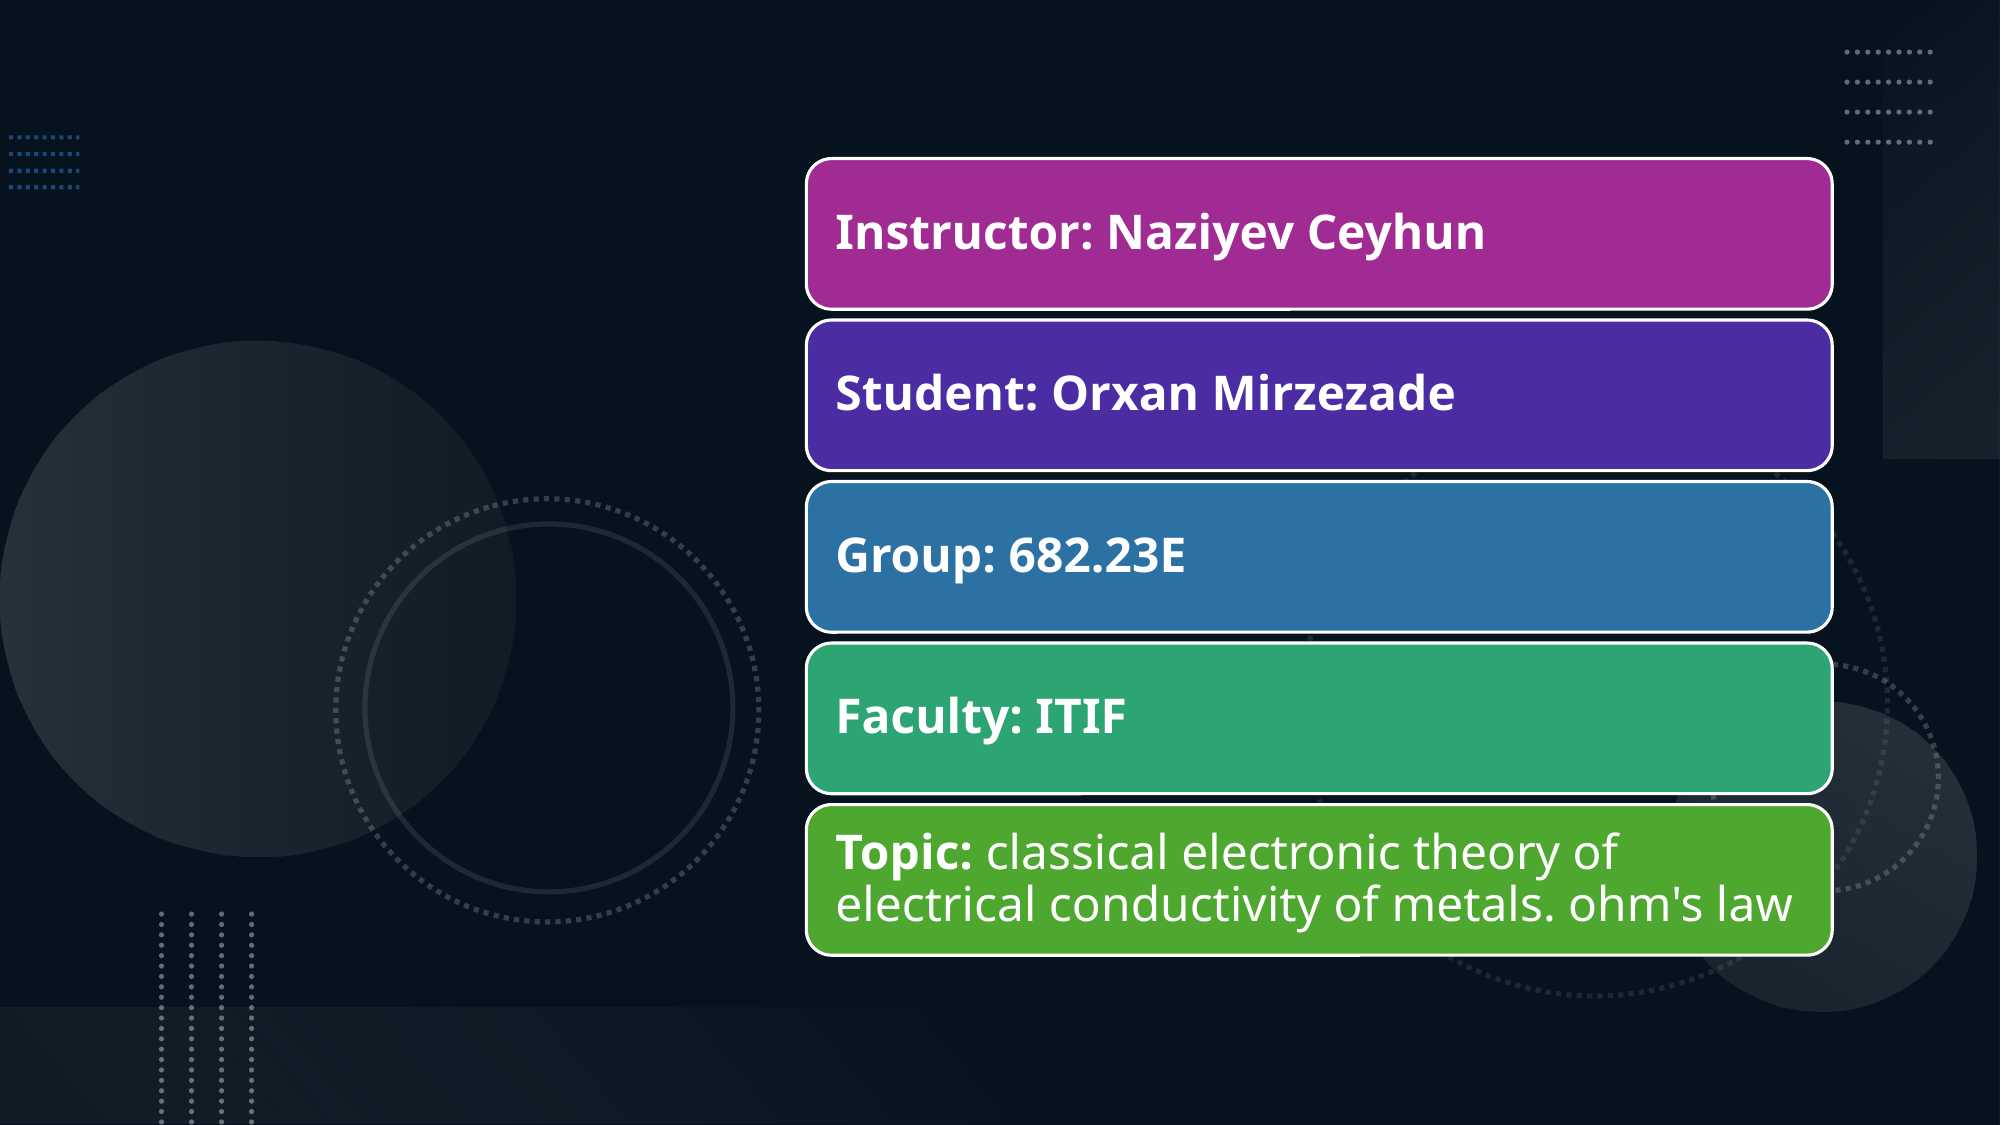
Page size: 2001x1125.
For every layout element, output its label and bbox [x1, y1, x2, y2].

text_box [18, 126, 70, 199]
text_box [0, 0, 1882, 339]
text_box [100, 973, 313, 1066]
text_box [1846, 51, 1938, 143]
text_box [0, 339, 1977, 1013]
text_box [0, 1013, 1002, 1125]
text_box [1882, 0, 2000, 460]
text_box [805, 141, 1833, 973]
text_box [1002, 460, 2000, 1125]
